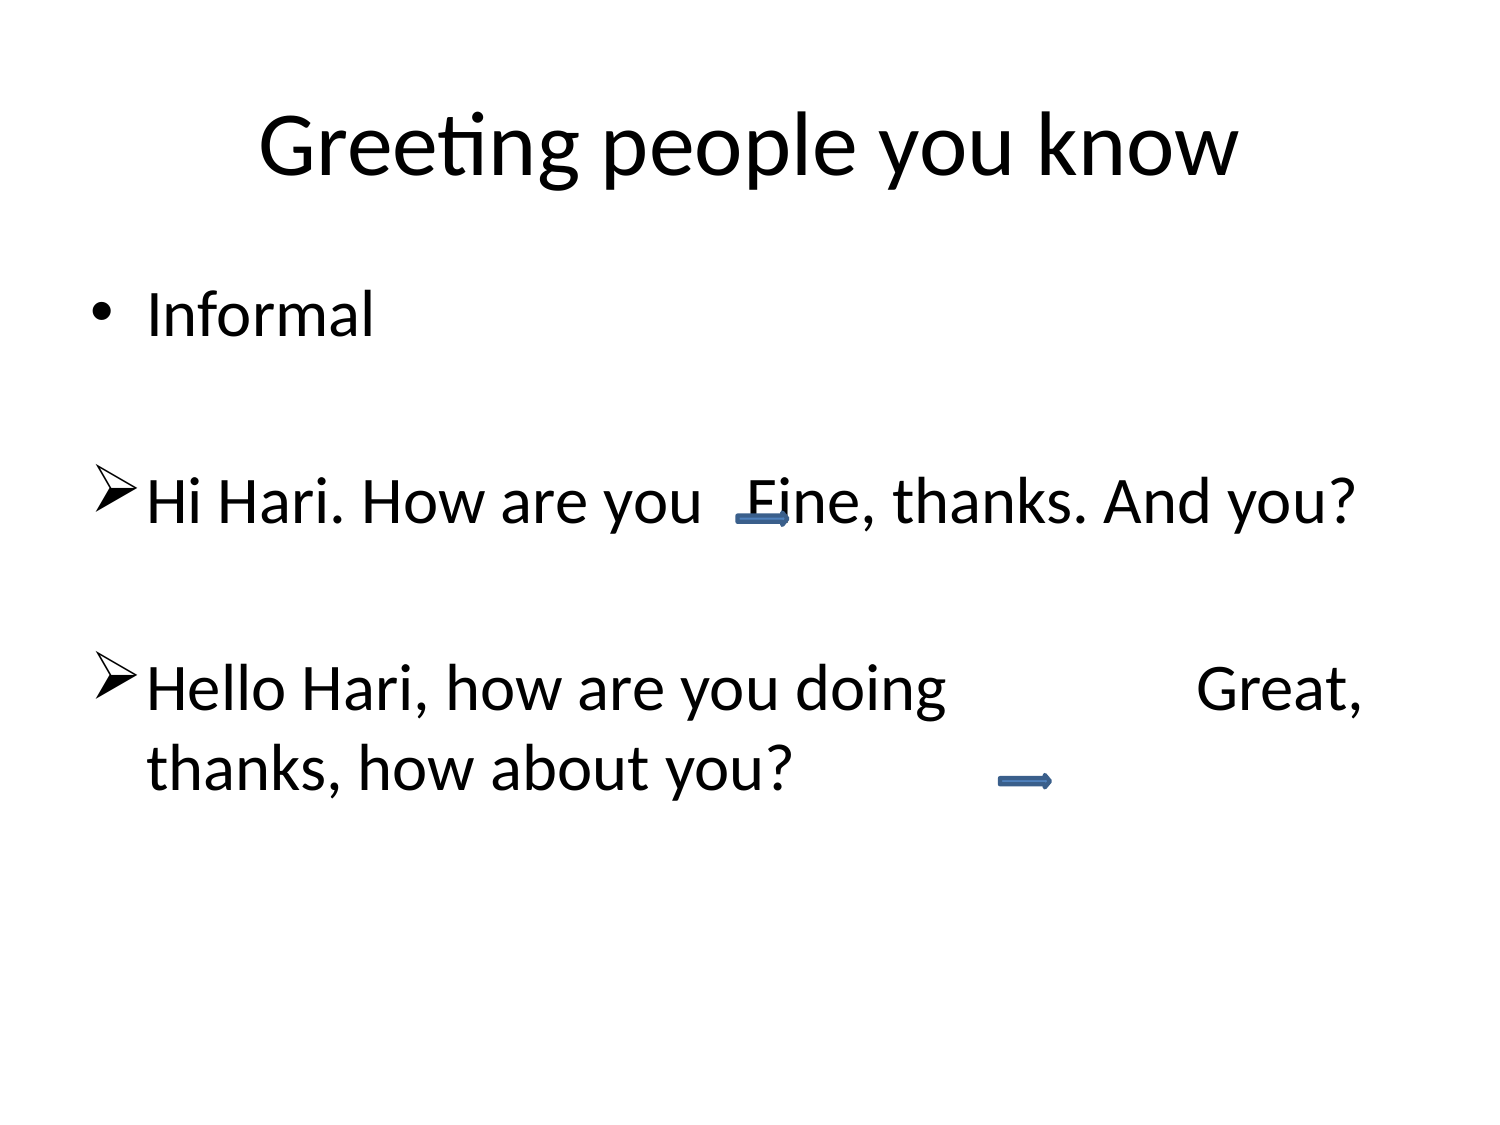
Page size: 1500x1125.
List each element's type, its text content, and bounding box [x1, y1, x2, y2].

list Informal Hi Hari. How are you Fine, thanks. And you? Hello Hari, how are you doing Great, thanks, how about you? [75, 262, 1425, 1100]
text_box [735, 510, 790, 527]
title Greeting people you know [75, 45, 1425, 233]
text_box [997, 772, 1052, 790]
